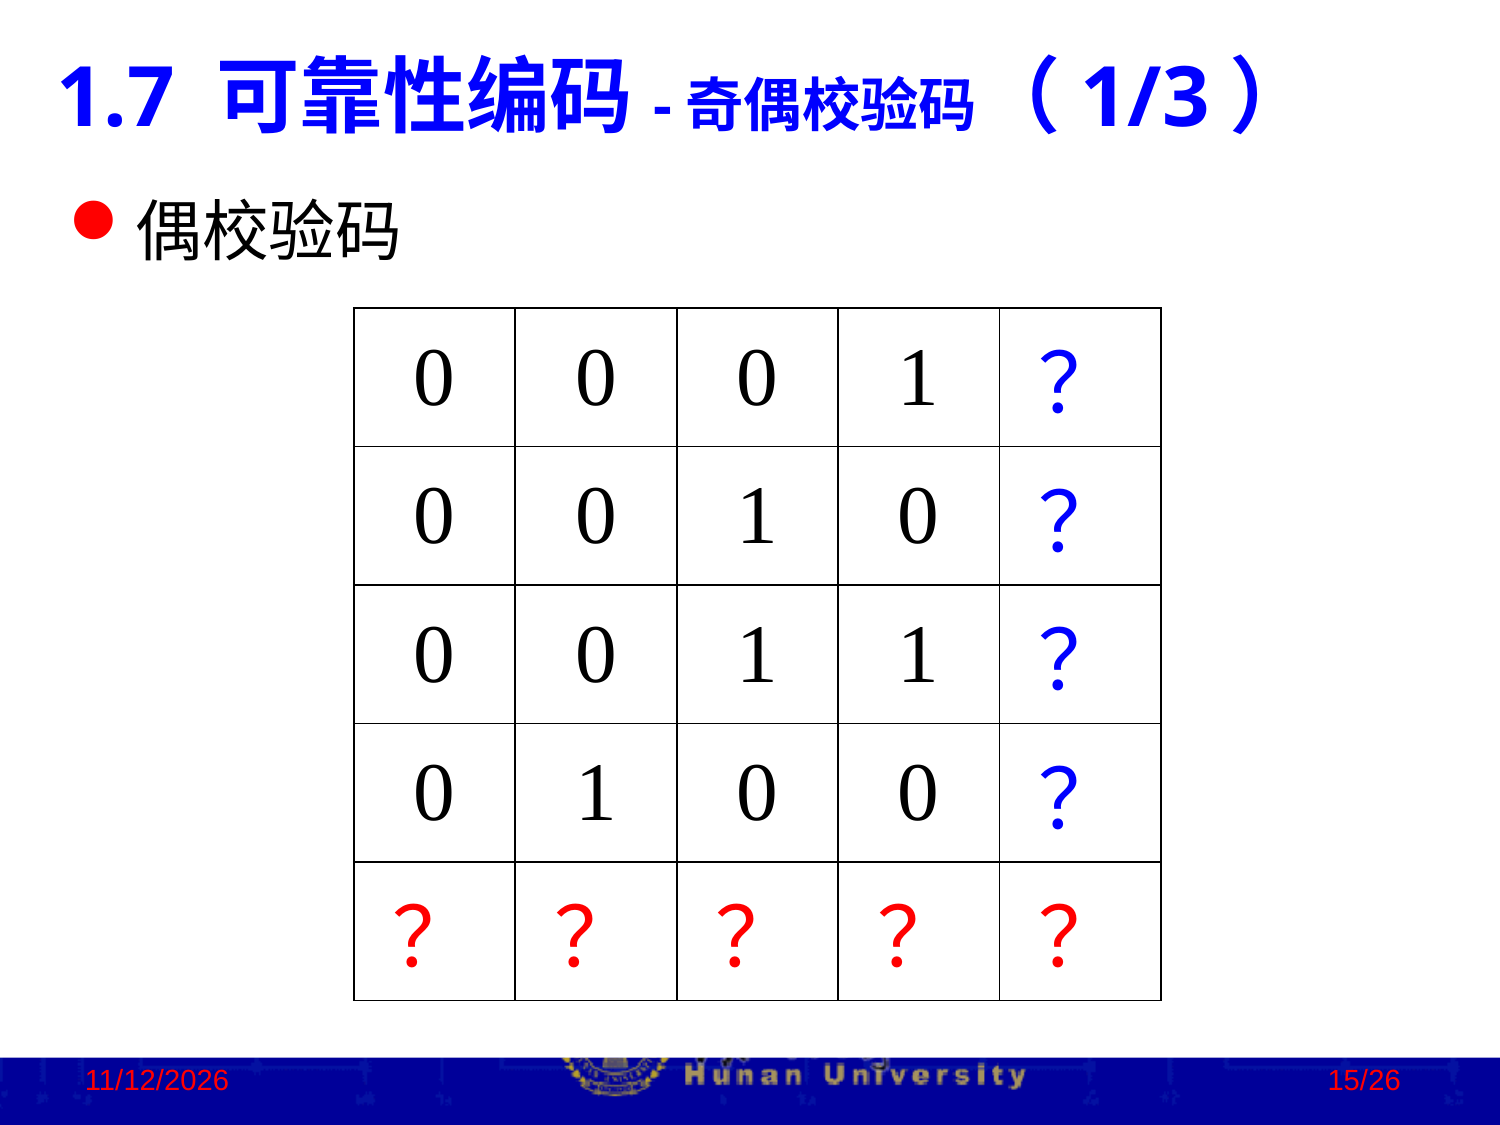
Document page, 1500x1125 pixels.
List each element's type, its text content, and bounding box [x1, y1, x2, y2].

table_cell ？ [1000, 586, 1160, 723]
picture [0, 1058, 1500, 1125]
table_cell ？ [355, 863, 514, 1000]
table_header 0 [355, 309, 514, 446]
table_cell 1 [839, 586, 999, 723]
table_cell 0 [839, 724, 999, 861]
table_cell 0 [678, 724, 837, 861]
table_cell 1 [678, 447, 837, 584]
table_cell 1 [678, 586, 837, 723]
table_cell ？ [1000, 447, 1160, 584]
table_header ？ [1000, 309, 1160, 446]
table_header 1 [839, 309, 999, 446]
table_cell 0 [355, 447, 514, 584]
table_header 0 [516, 309, 676, 446]
slide_number 15/26 [1103, 1028, 1416, 1104]
table_cell 0 [839, 447, 999, 584]
text_box 偶校验码 [53, 181, 1448, 277]
table_cell 0 [516, 586, 676, 723]
table_cell ？ [839, 863, 999, 1000]
table_cell 0 [355, 586, 514, 723]
table_cell ？ [516, 863, 676, 1000]
table_cell ？ [678, 863, 837, 1000]
text_box 1.7 可靠性编码-奇偶校验码（1/3） [41, 35, 1467, 151]
table_cell 0 [516, 447, 676, 584]
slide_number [69, 1028, 383, 1104]
table_cell 1 [516, 724, 676, 861]
table_cell ？ [1000, 863, 1160, 1000]
table_cell ？ [1000, 724, 1160, 861]
table_cell 0 [355, 724, 514, 861]
table_header 0 [678, 309, 837, 446]
